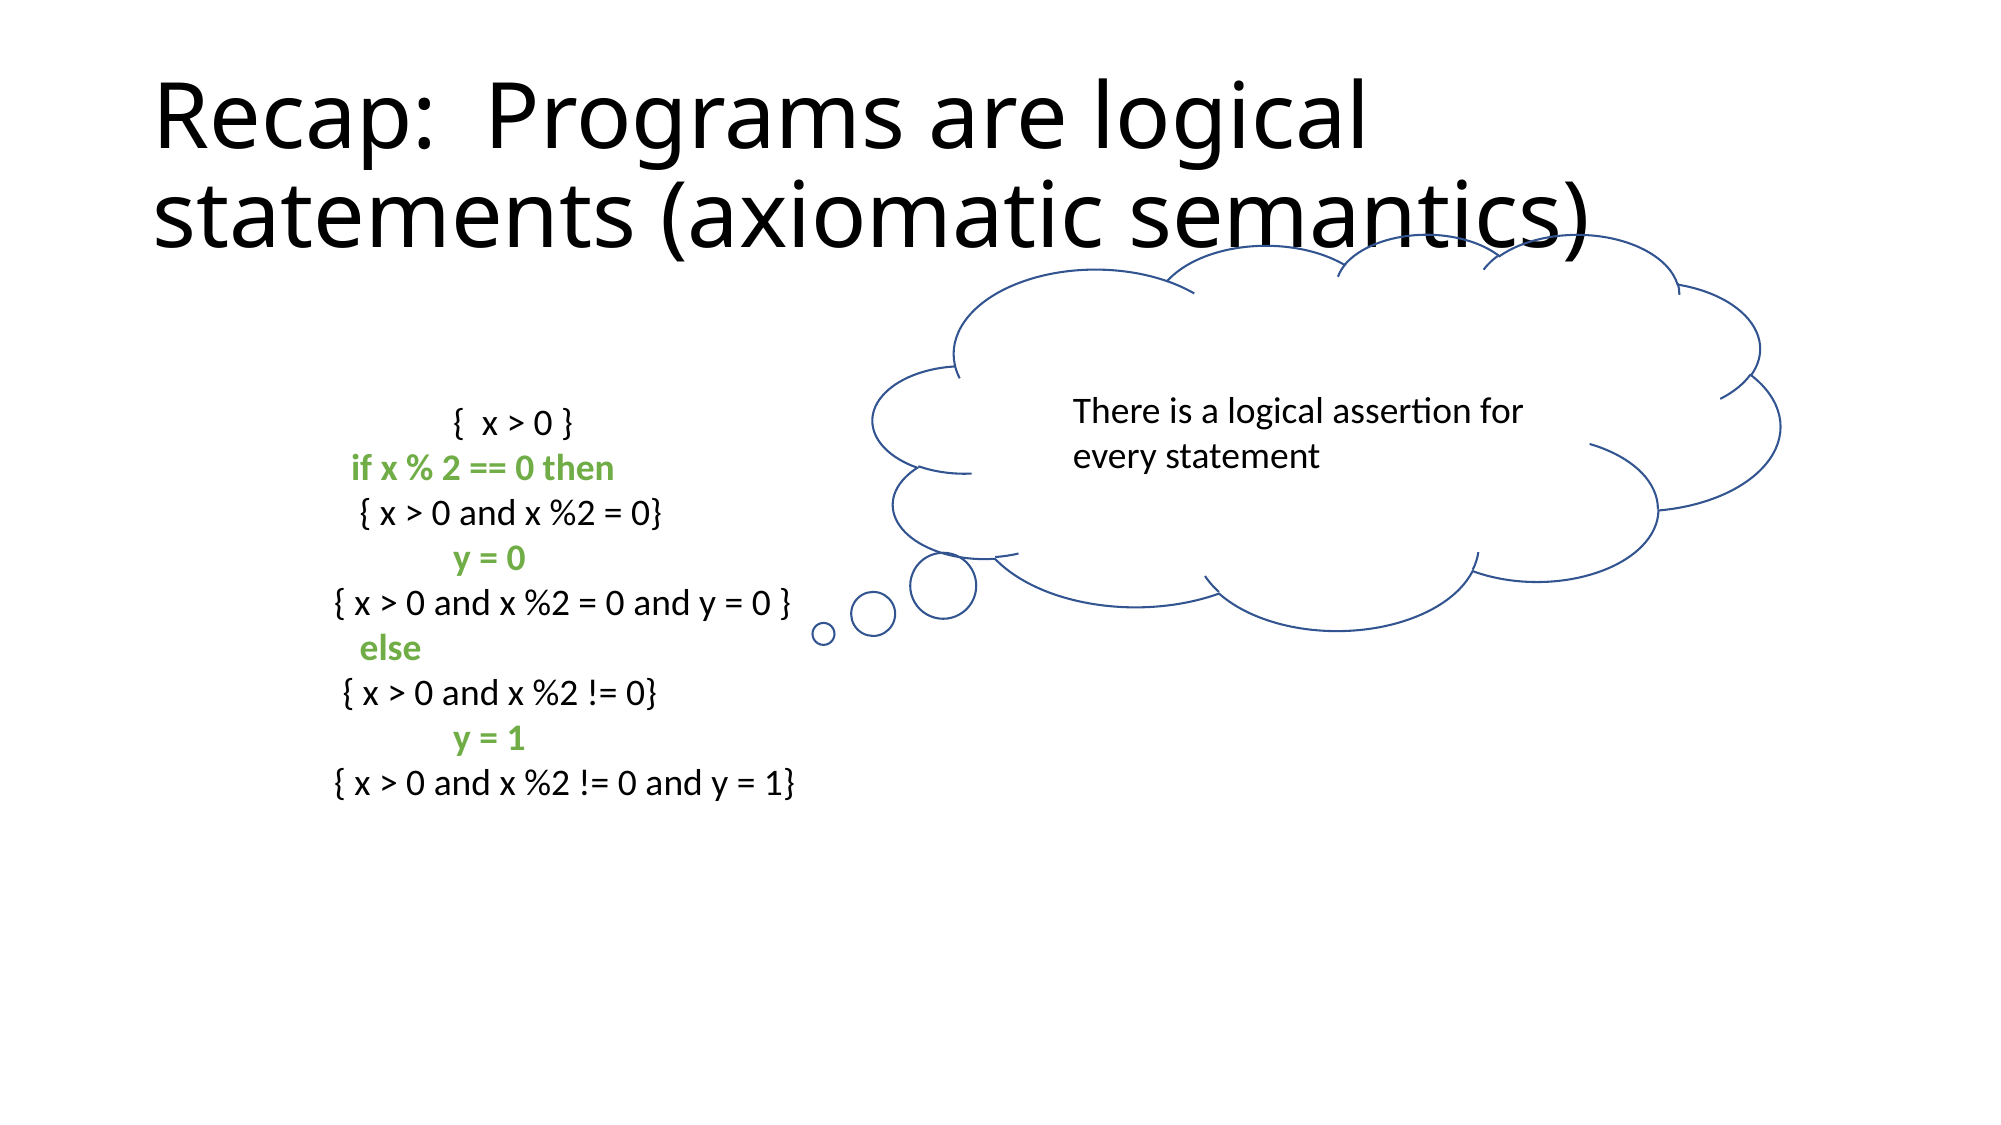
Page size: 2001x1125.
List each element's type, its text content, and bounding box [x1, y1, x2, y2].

text_box [850, 590, 897, 638]
text_box { x > 0 } if x % 2 == 0 then { x > 0 and x %2 = 0} y = 0 { x > 0 and x %2 = 0 and y = 0 } else { x > 0 and x %2 != 0} y = 1 { x > 0 and x %2 != 0 and y = 1} [293, 390, 847, 811]
text_box [871, 233, 1782, 633]
text_box There is a logical assertion for every statement [1058, 378, 1582, 484]
text_box [811, 621, 836, 646]
title Recap: Programs are logical statements (axiomatic semantics) [137, 59, 1863, 278]
